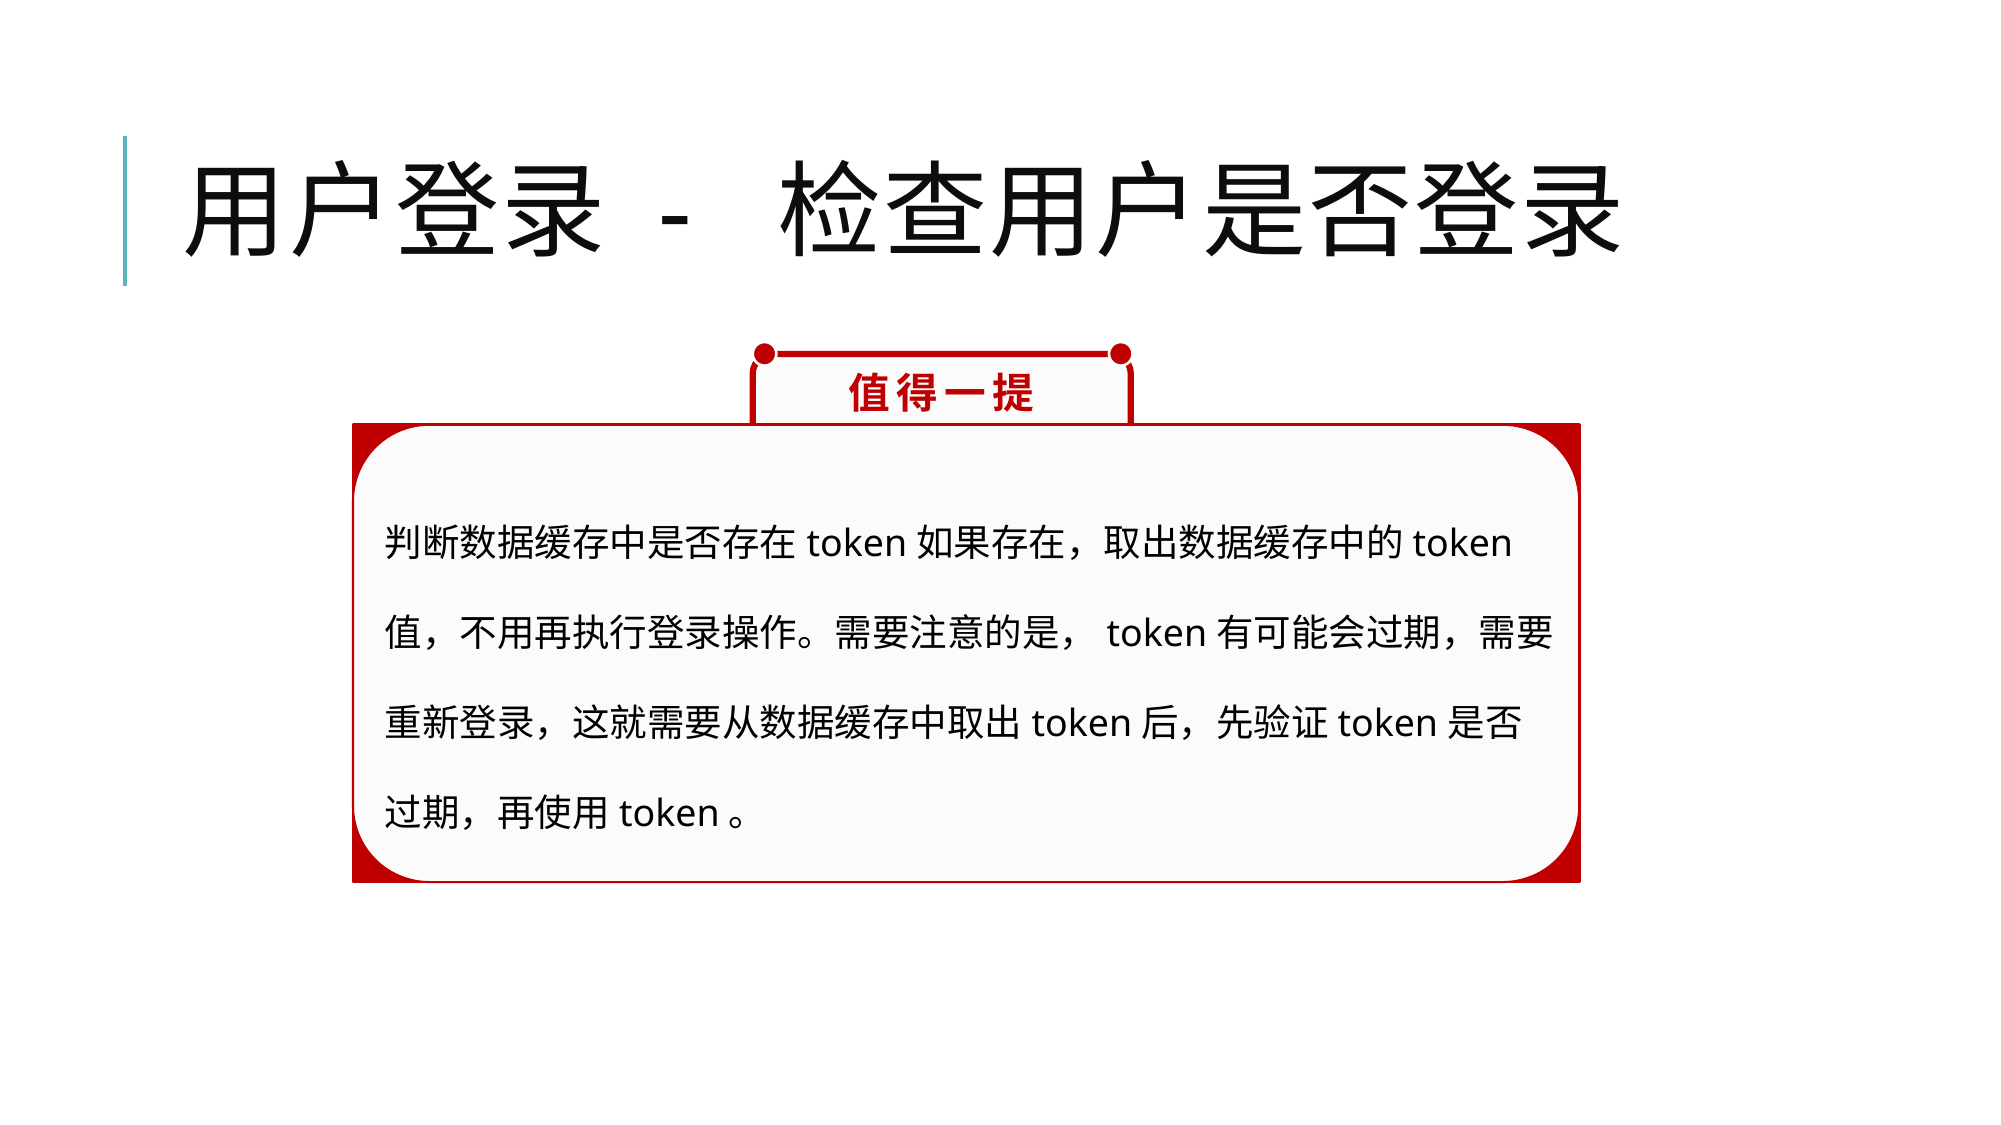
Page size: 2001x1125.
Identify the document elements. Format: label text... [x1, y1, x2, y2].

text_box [352, 424, 1580, 883]
title 用户登录 - 检查用户是否登录 [168, 96, 1763, 342]
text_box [752, 341, 1133, 425]
